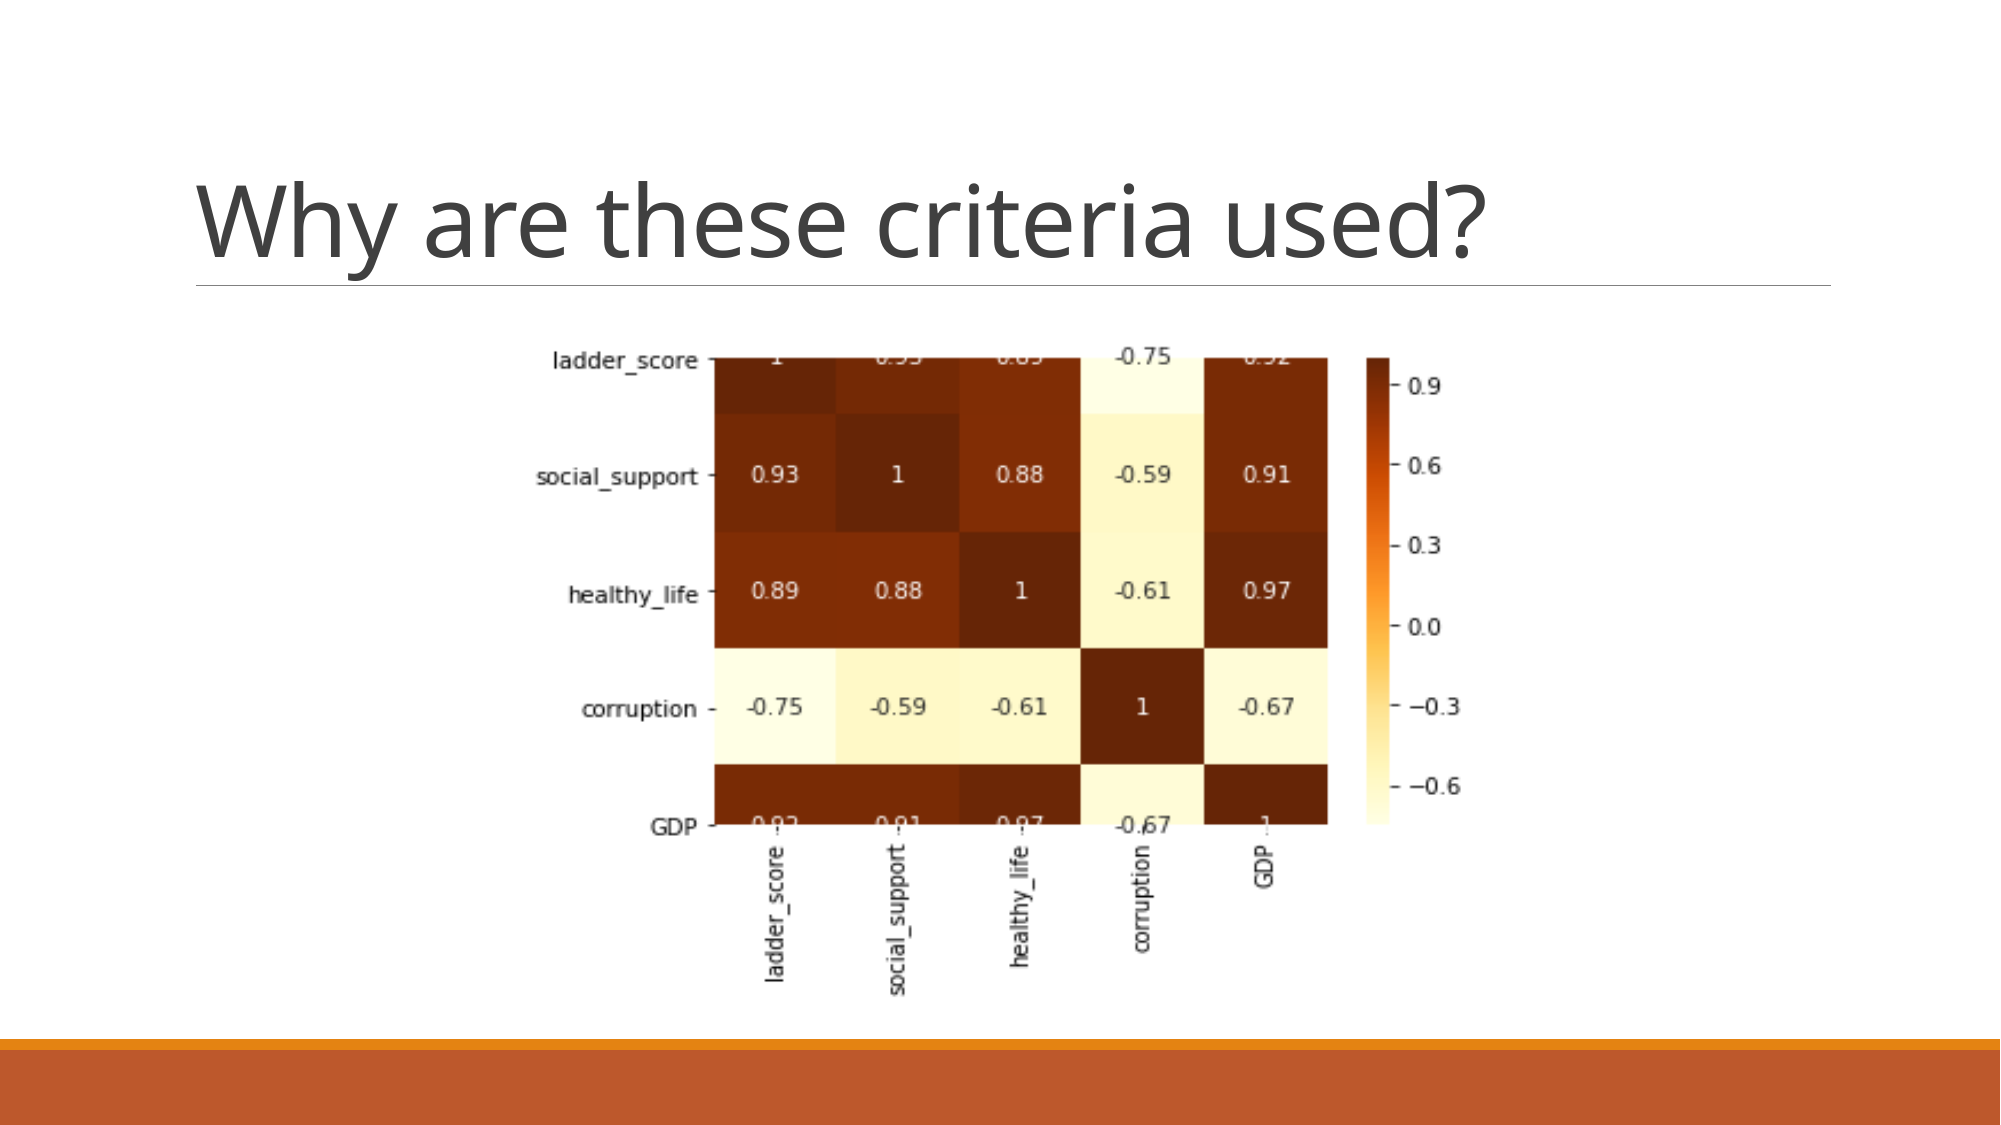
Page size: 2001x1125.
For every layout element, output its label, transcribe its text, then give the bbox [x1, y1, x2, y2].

title Why are these criteria used? [180, 47, 1830, 285]
picture [522, 336, 1478, 1010]
